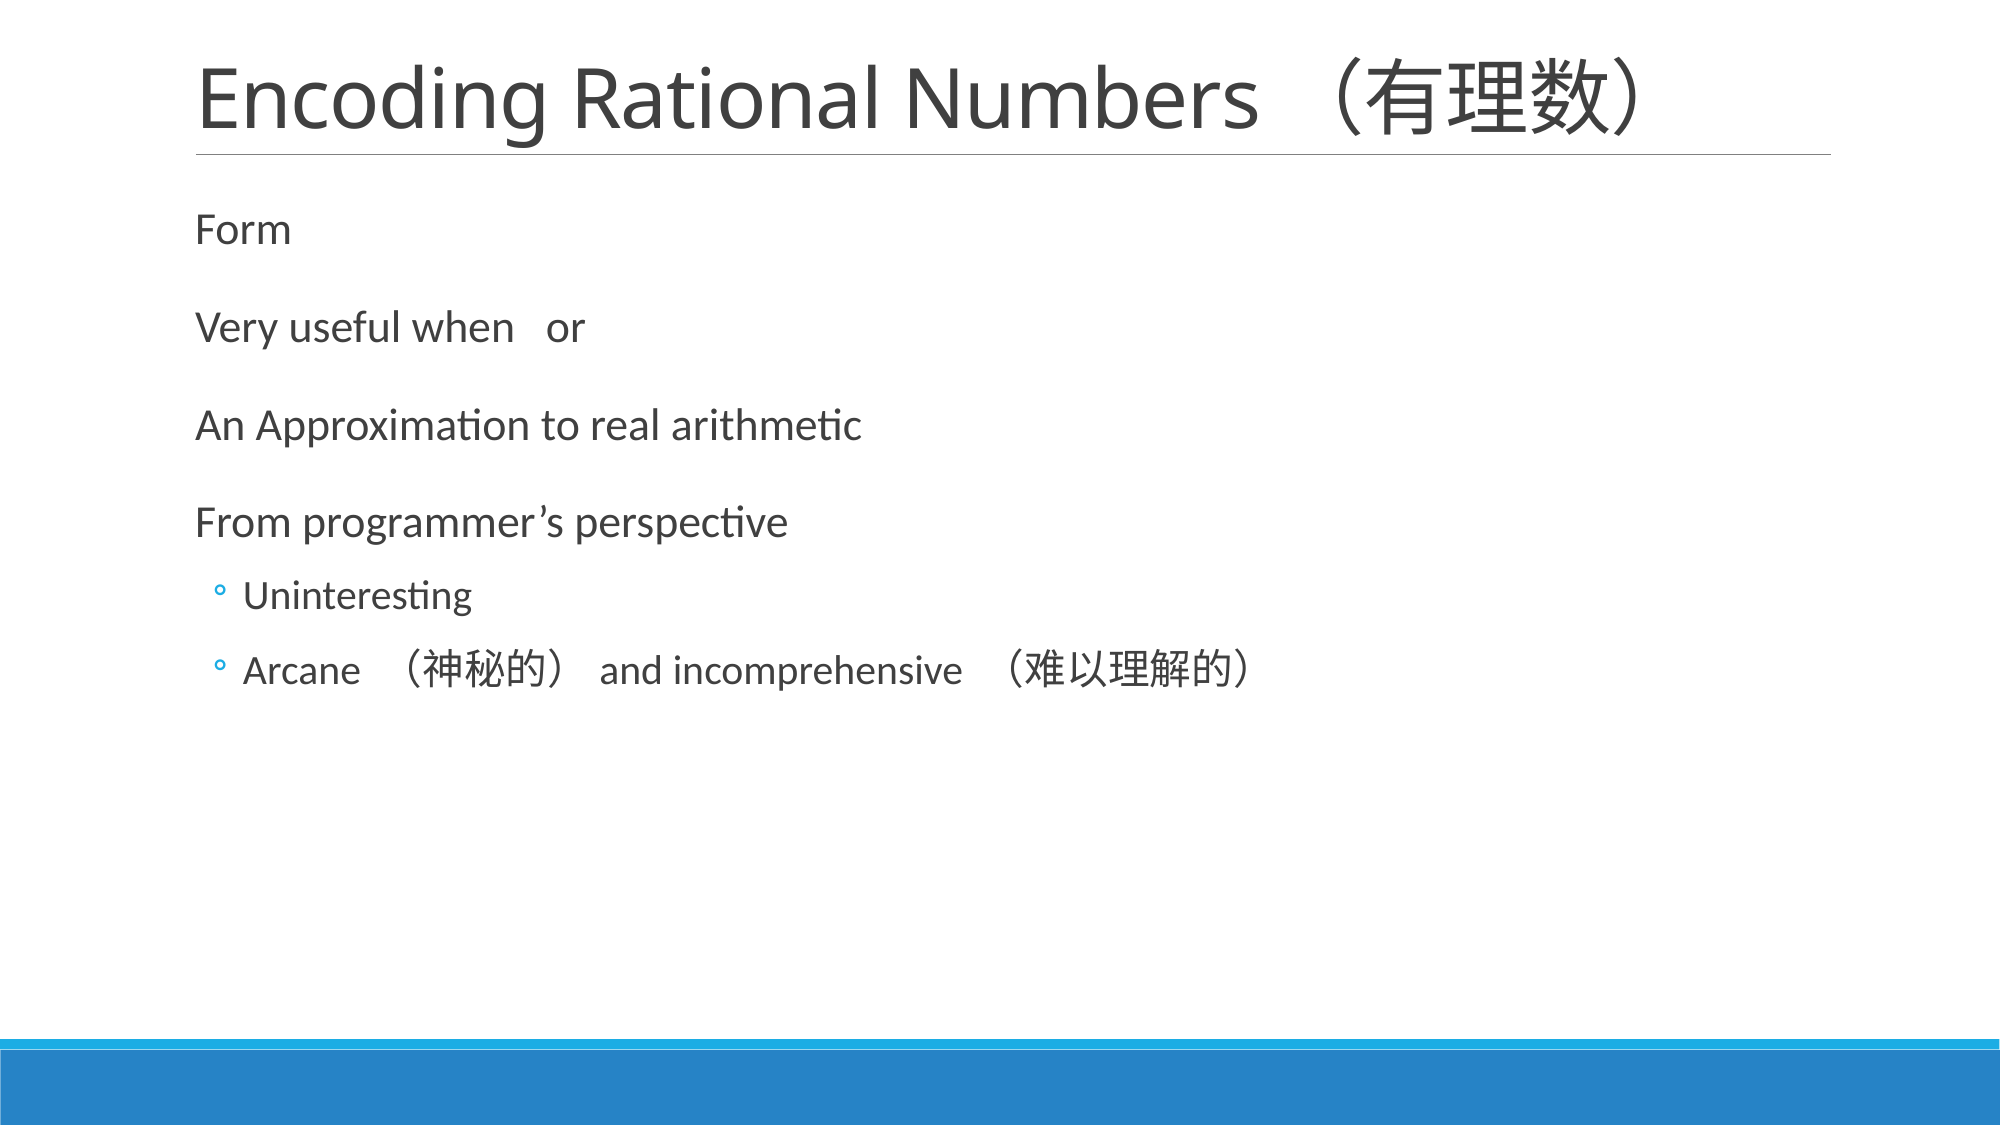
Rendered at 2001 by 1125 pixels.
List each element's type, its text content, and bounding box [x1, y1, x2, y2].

title Encoding Rational Numbers（有理数） [180, 47, 1830, 153]
